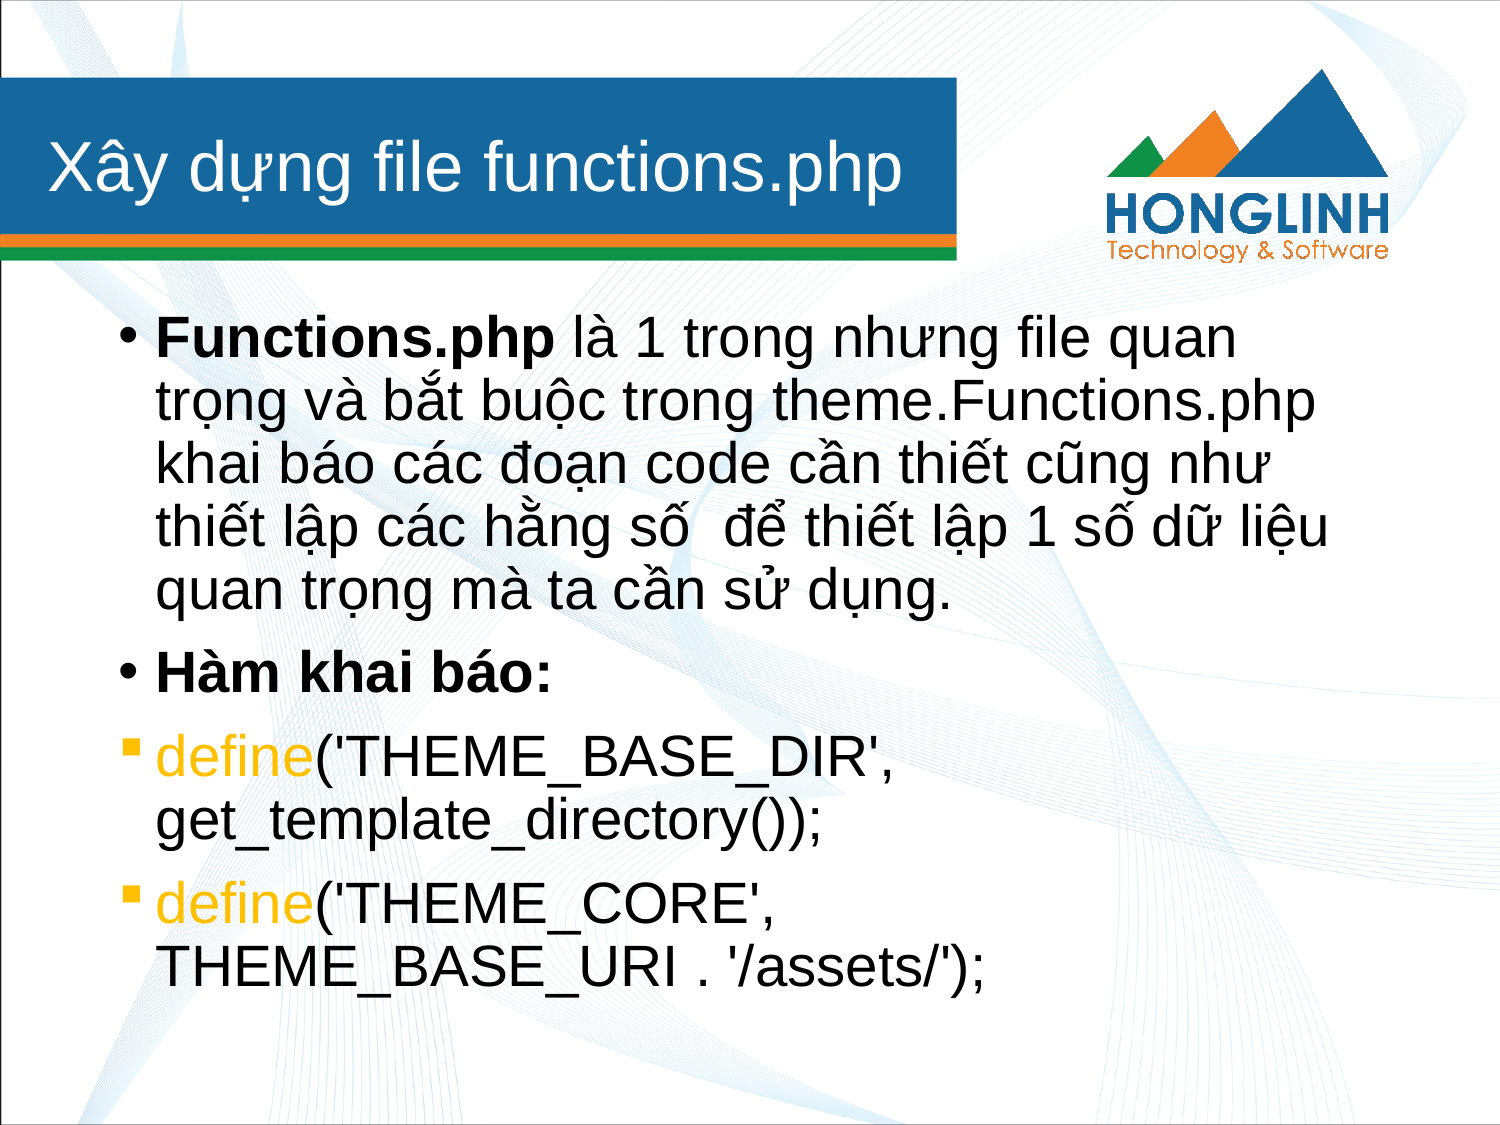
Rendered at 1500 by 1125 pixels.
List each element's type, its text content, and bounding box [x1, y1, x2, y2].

picture [0, 0, 1500, 1125]
list Functions.php là 1 trong nhưng file quan trọng và bắt buộc trong theme.Functions.php khai báo các đoạn code cần thiết cũng như thiết lập các hằng số để thiết lập 1 số dữ liệu quan trọng mà ta cần sử dụng. Hàm khai báo: define('THEME_BASE_DIR', get_template_directory()); define('THEME_CORE', THEME_BASE_URI . '/assets/'); [103, 299, 1397, 1014]
title Xây dựng file functions.php [32, 59, 1004, 278]
